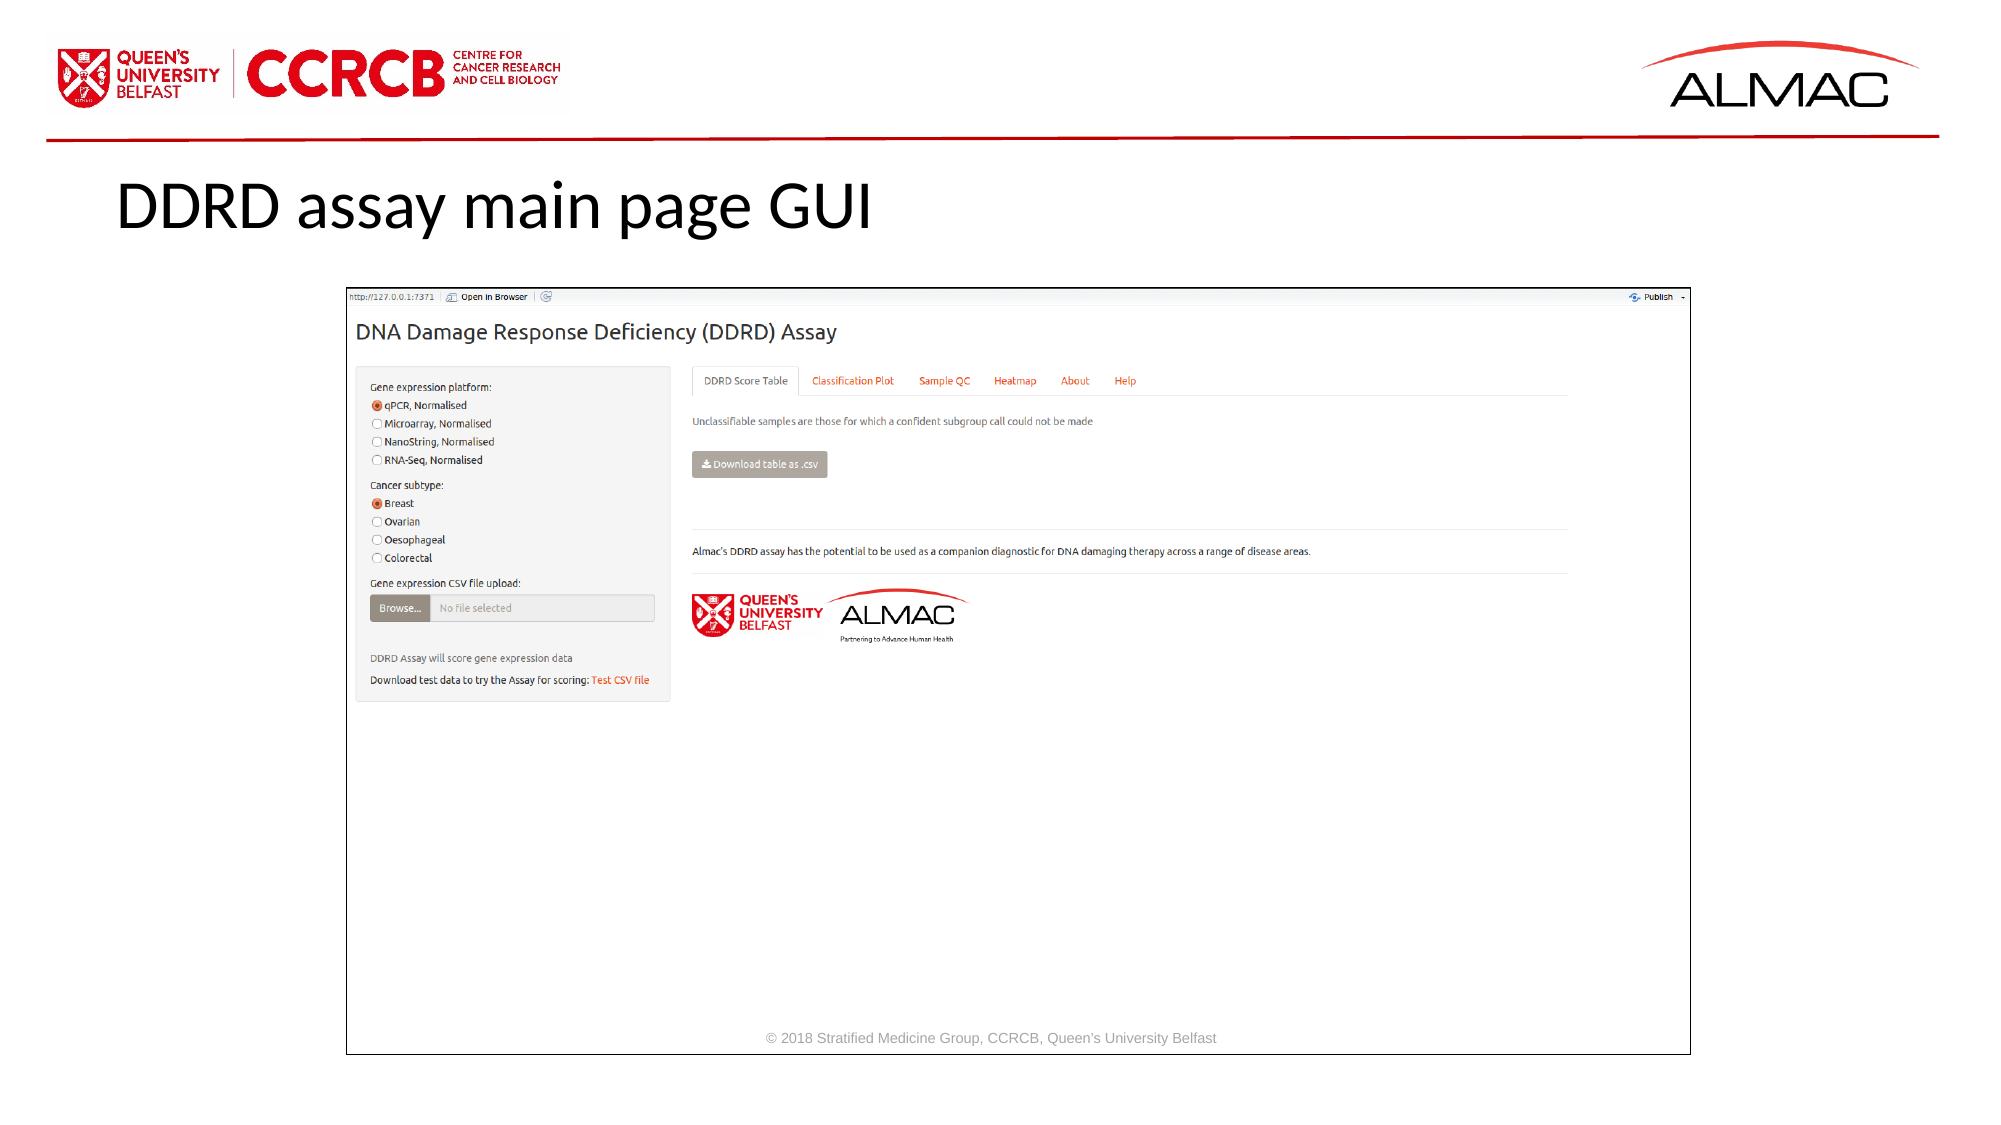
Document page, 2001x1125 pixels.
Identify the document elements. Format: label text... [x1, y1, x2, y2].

text_box DDRD assay main page GUI [101, 161, 1827, 252]
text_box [46, 136, 1940, 141]
picture [46, 32, 571, 116]
picture [1639, 38, 1921, 109]
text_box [346, 287, 1691, 1055]
